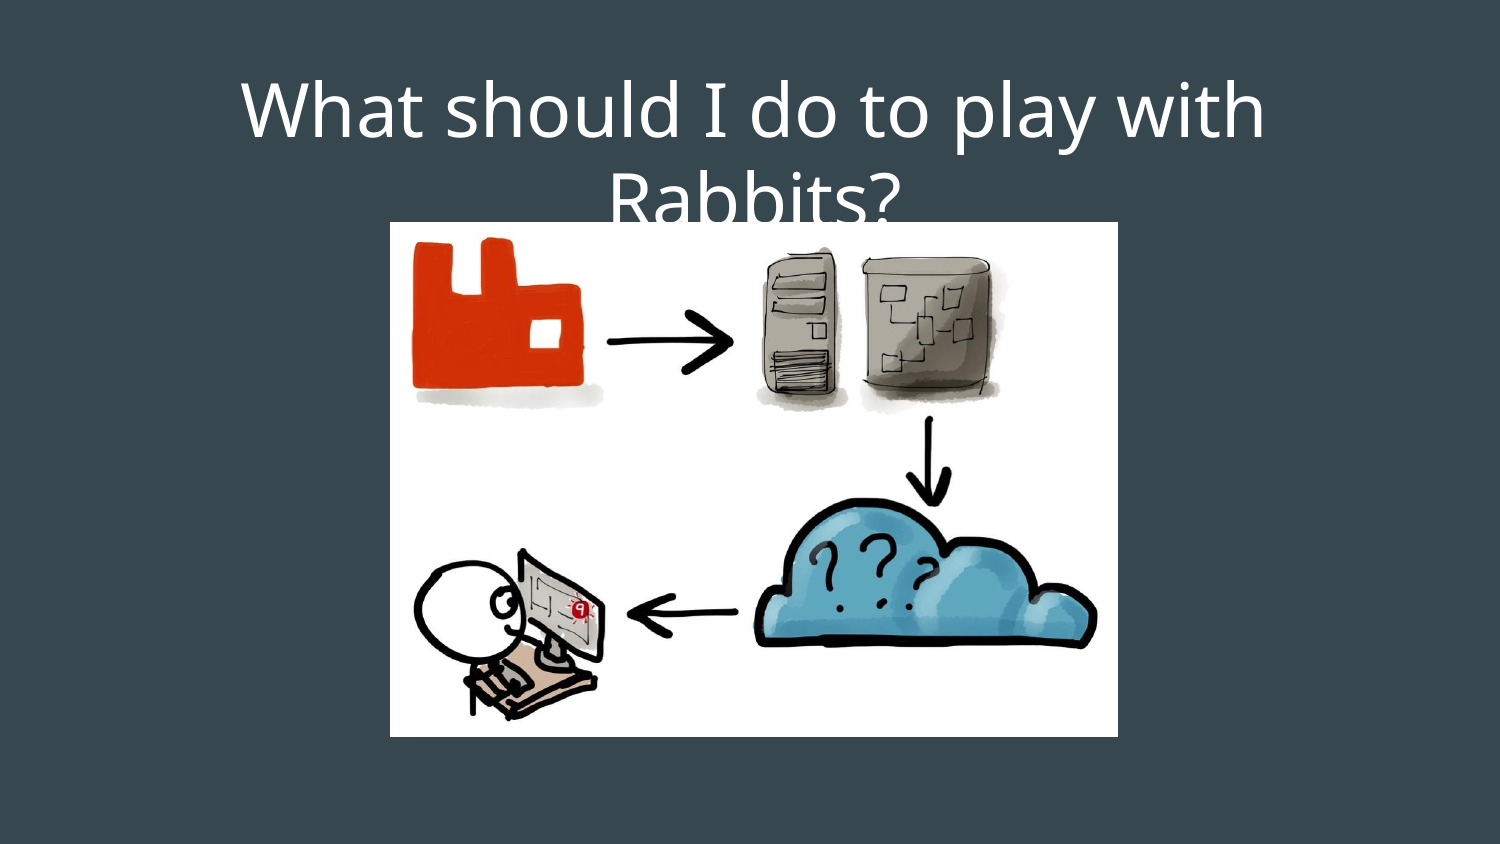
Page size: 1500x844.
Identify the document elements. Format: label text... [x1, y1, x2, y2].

title What should I do to play with Rabbits? [110, 81, 1399, 223]
picture [390, 222, 1118, 737]
